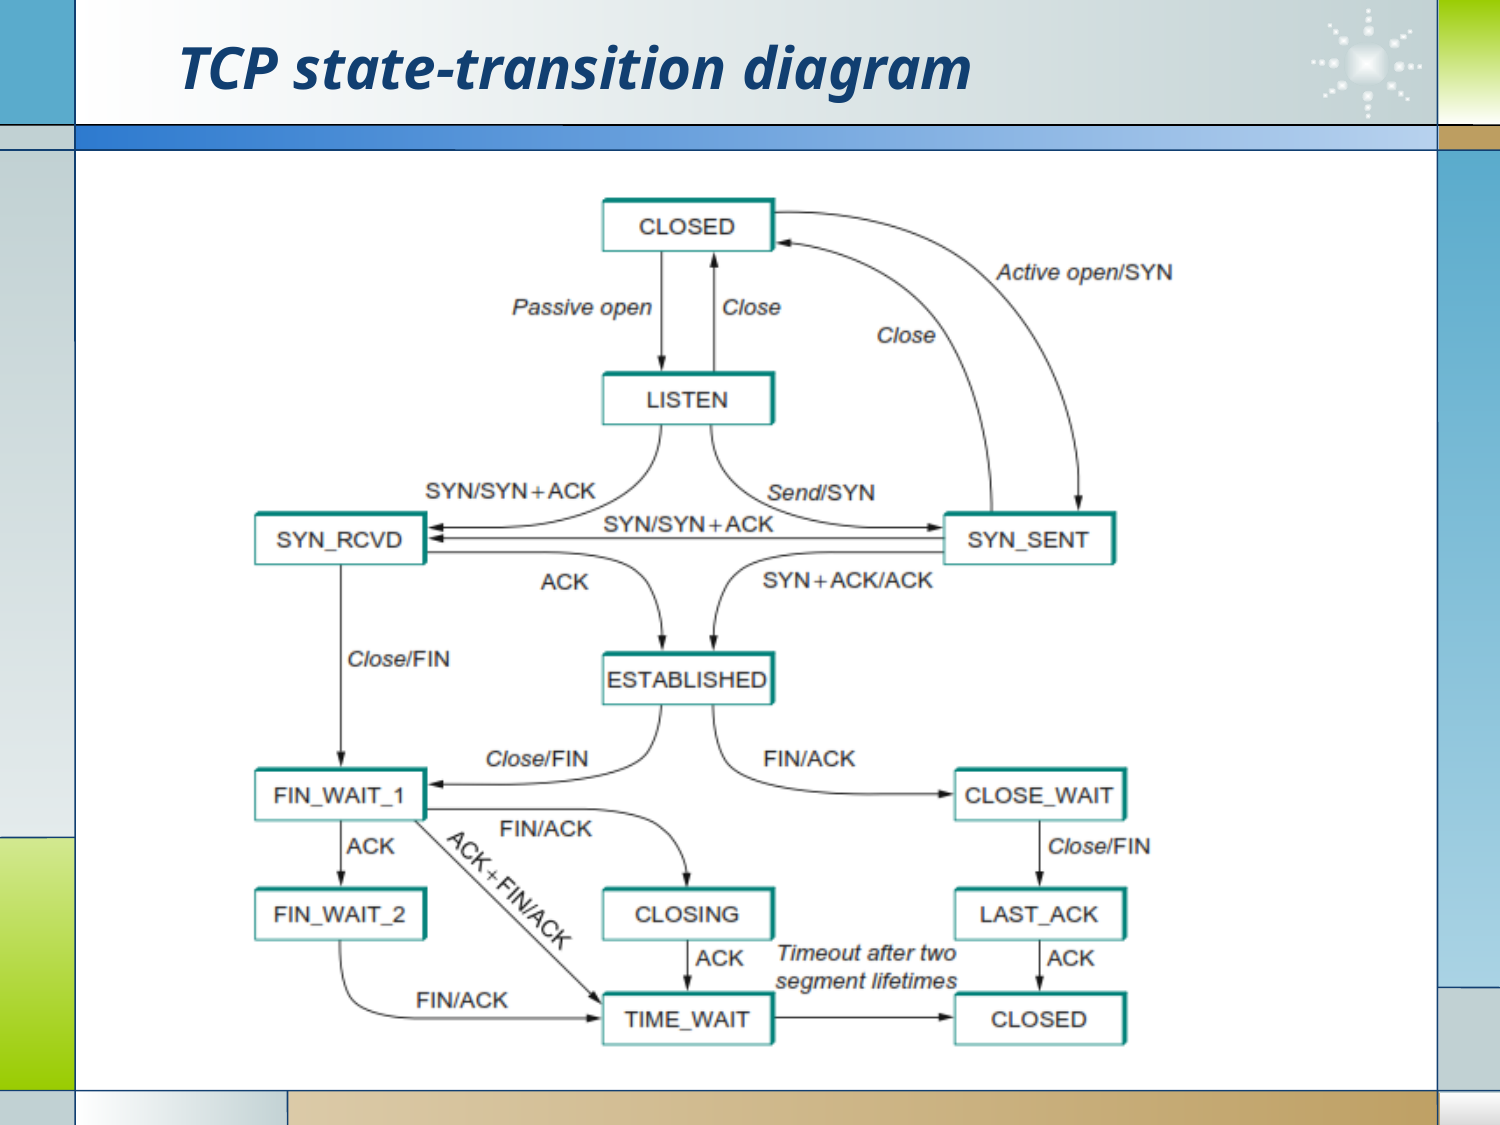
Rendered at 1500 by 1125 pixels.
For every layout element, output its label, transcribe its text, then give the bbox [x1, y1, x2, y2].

title TCP state-transition diagram [162, 19, 1263, 113]
picture [216, 184, 1209, 1059]
